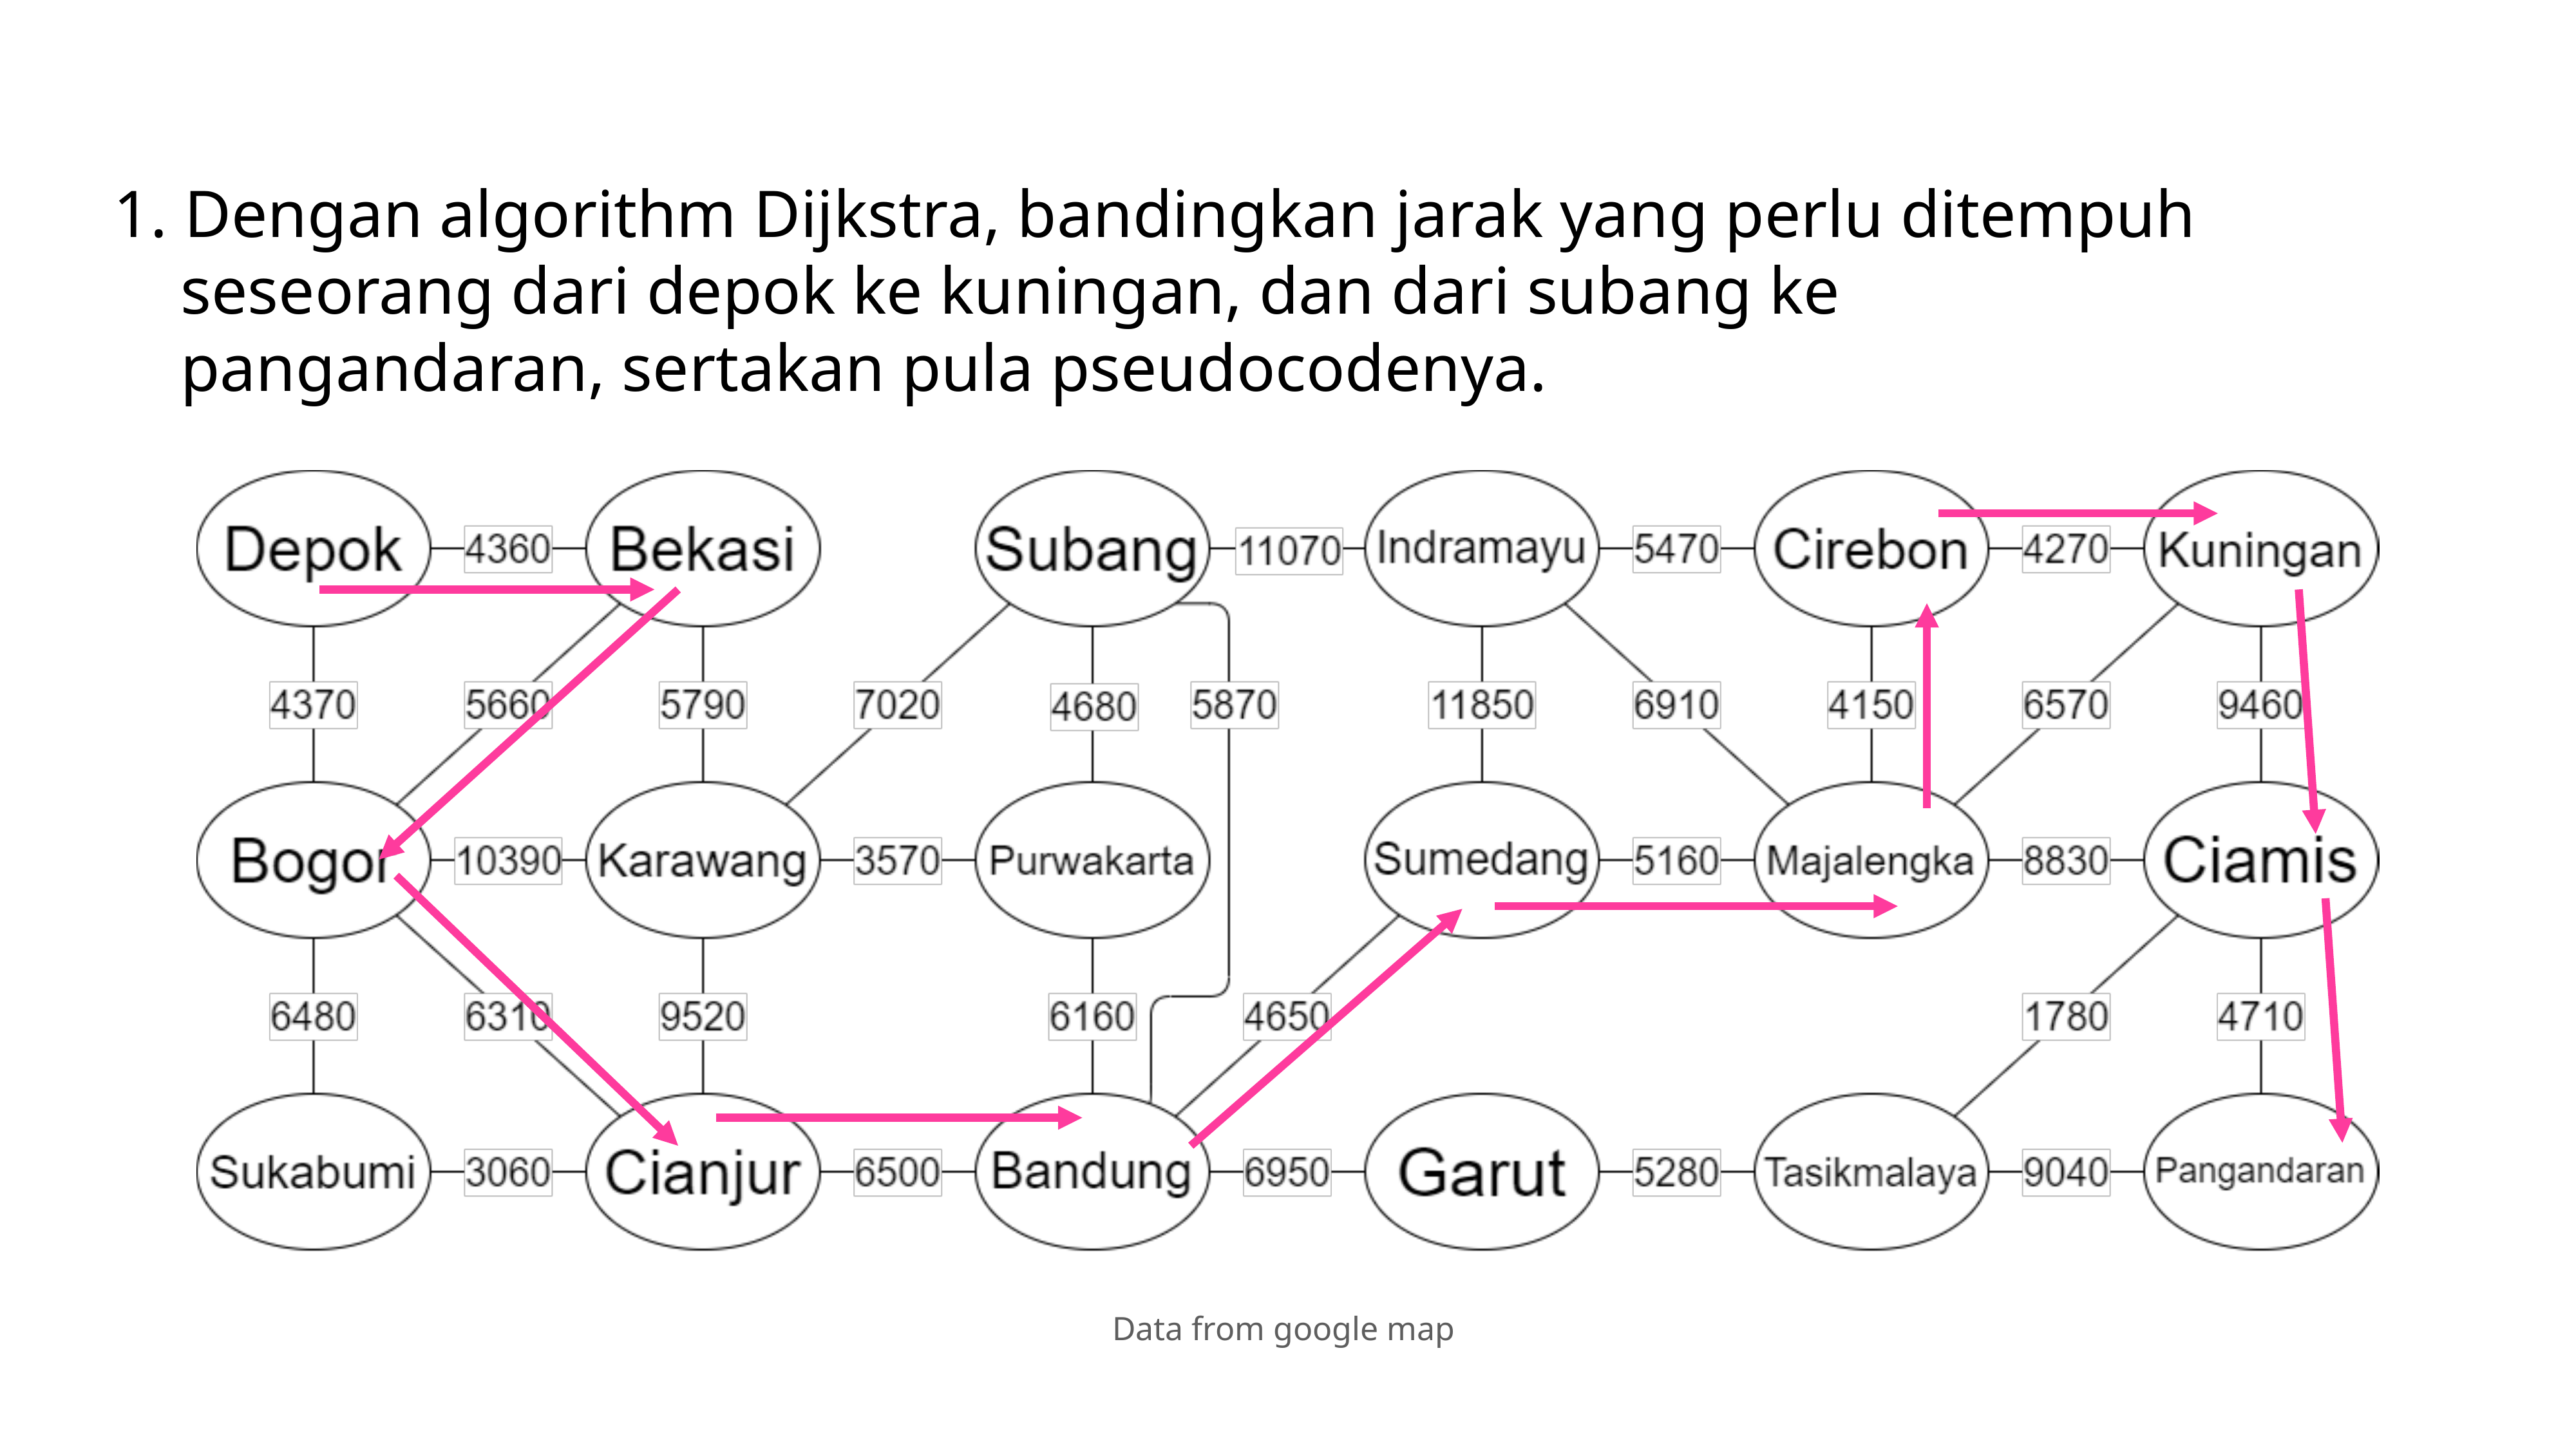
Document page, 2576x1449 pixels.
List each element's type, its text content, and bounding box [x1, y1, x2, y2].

text_box Data from google map [1042, 1303, 1534, 1352]
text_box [1190, 909, 1463, 1146]
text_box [2298, 589, 2316, 835]
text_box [396, 875, 679, 1146]
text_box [378, 589, 679, 860]
picture [196, 469, 2380, 1253]
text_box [2325, 898, 2343, 1143]
text_box 1. Dengan algorithm Dijkstra, bandingkan jarak yang perlu ditempuh seseorang dari depok ke kuningan, dan dari subang ke pangandaran, sertakan pula pseudocodenya. [108, 167, 2316, 410]
